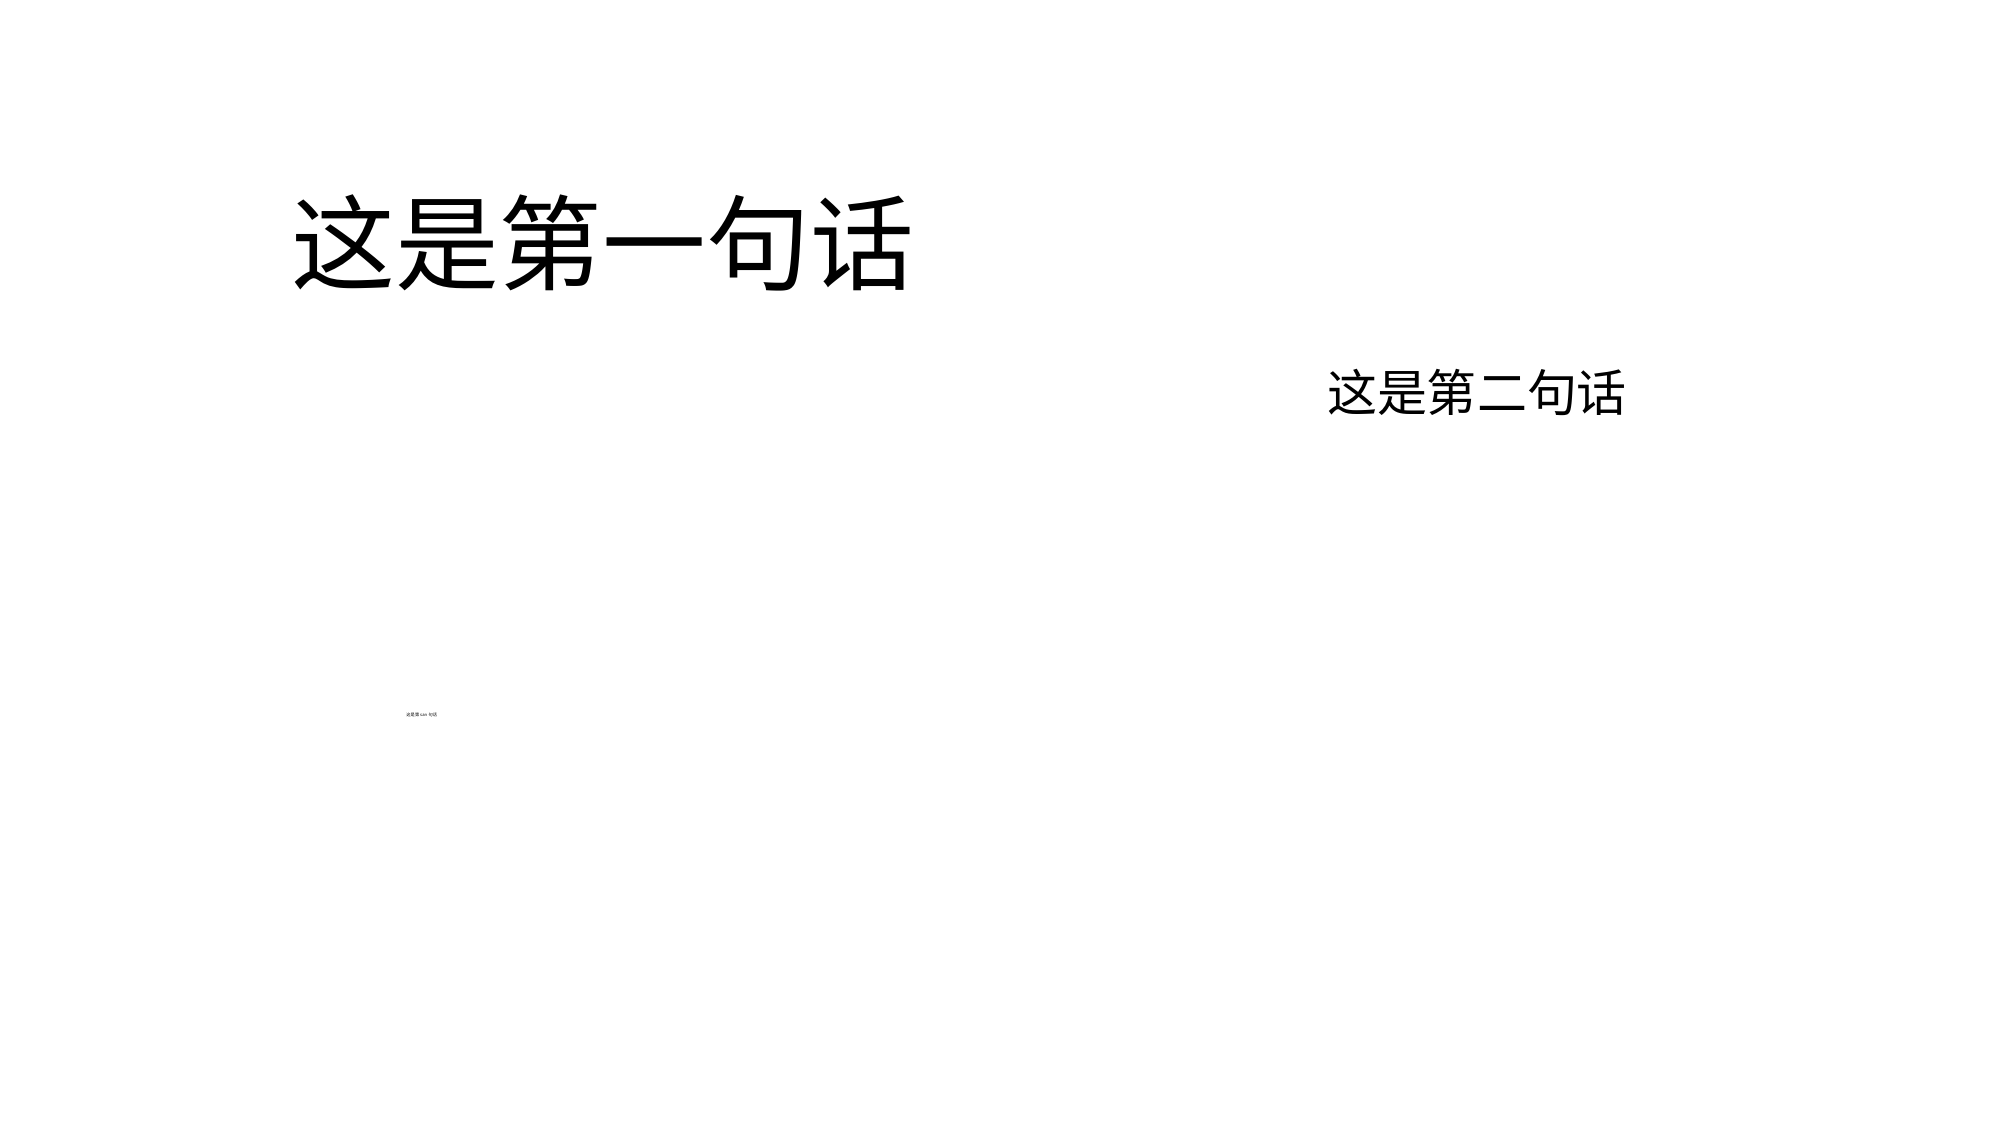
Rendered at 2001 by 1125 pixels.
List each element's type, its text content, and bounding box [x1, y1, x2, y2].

subtitle 这是第二句话 [1097, 360, 1857, 596]
text_box 这是第san句话 [42, 705, 802, 941]
title 这是第一句话 [249, 184, 956, 313]
